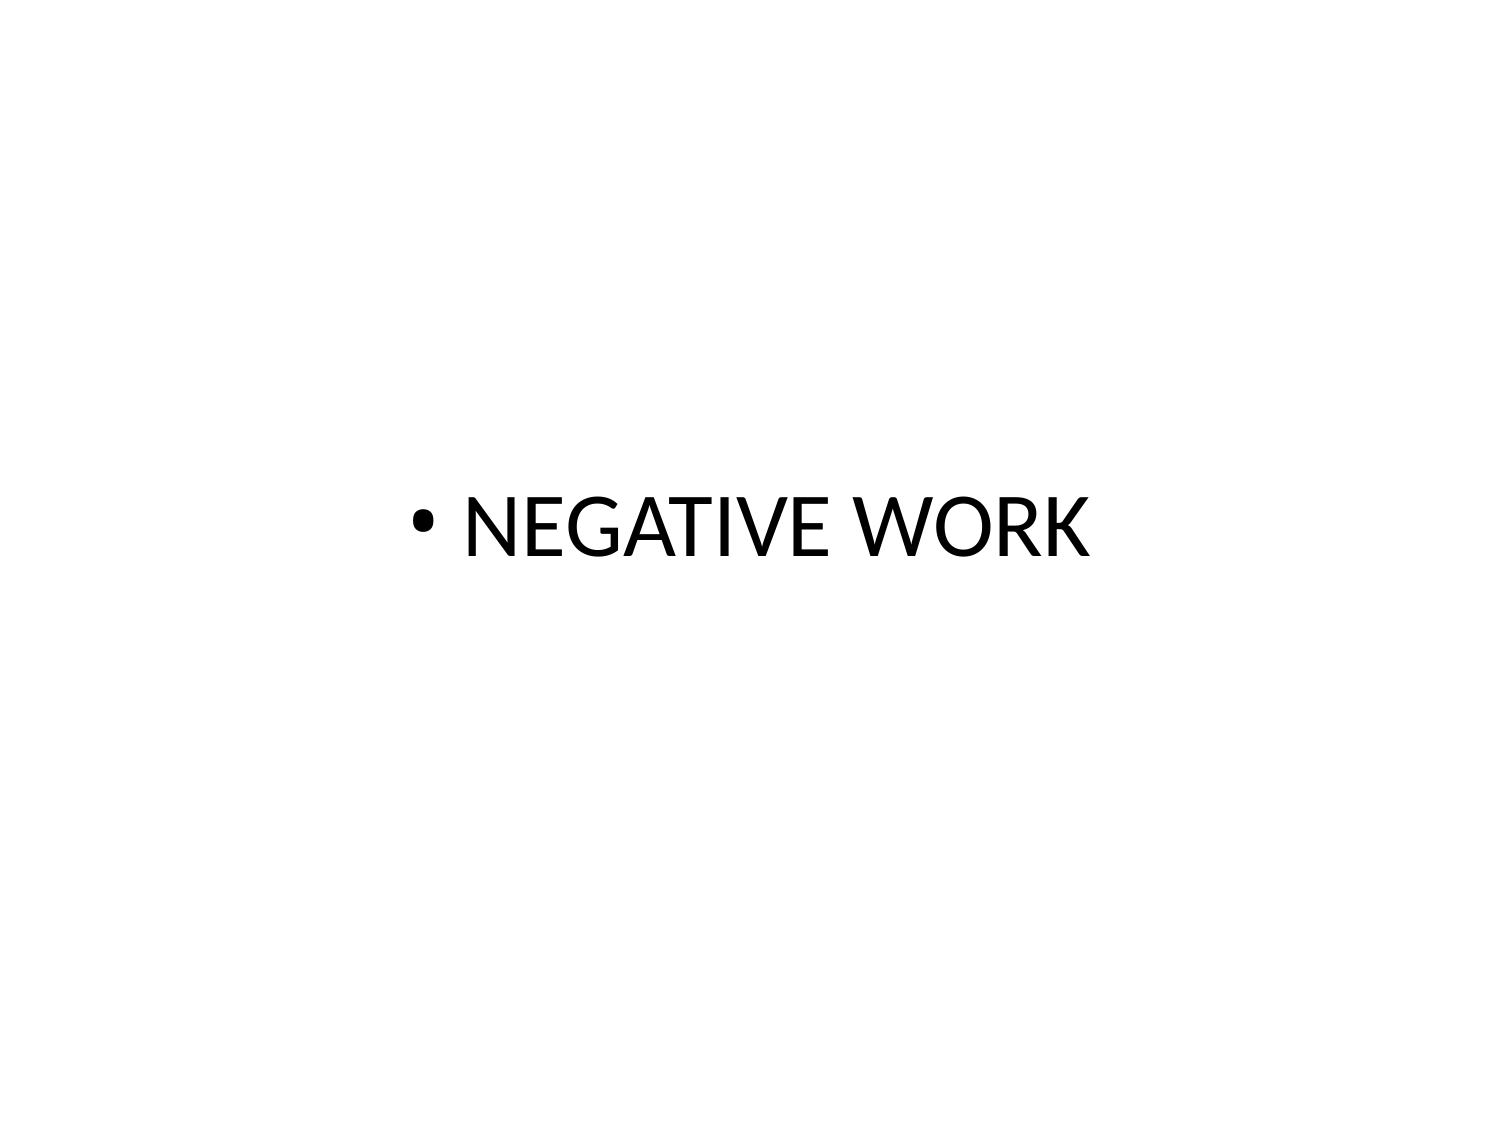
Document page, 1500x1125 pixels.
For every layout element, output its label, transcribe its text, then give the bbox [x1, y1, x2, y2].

text_box NEGATIVE WORK [87, 462, 1409, 575]
